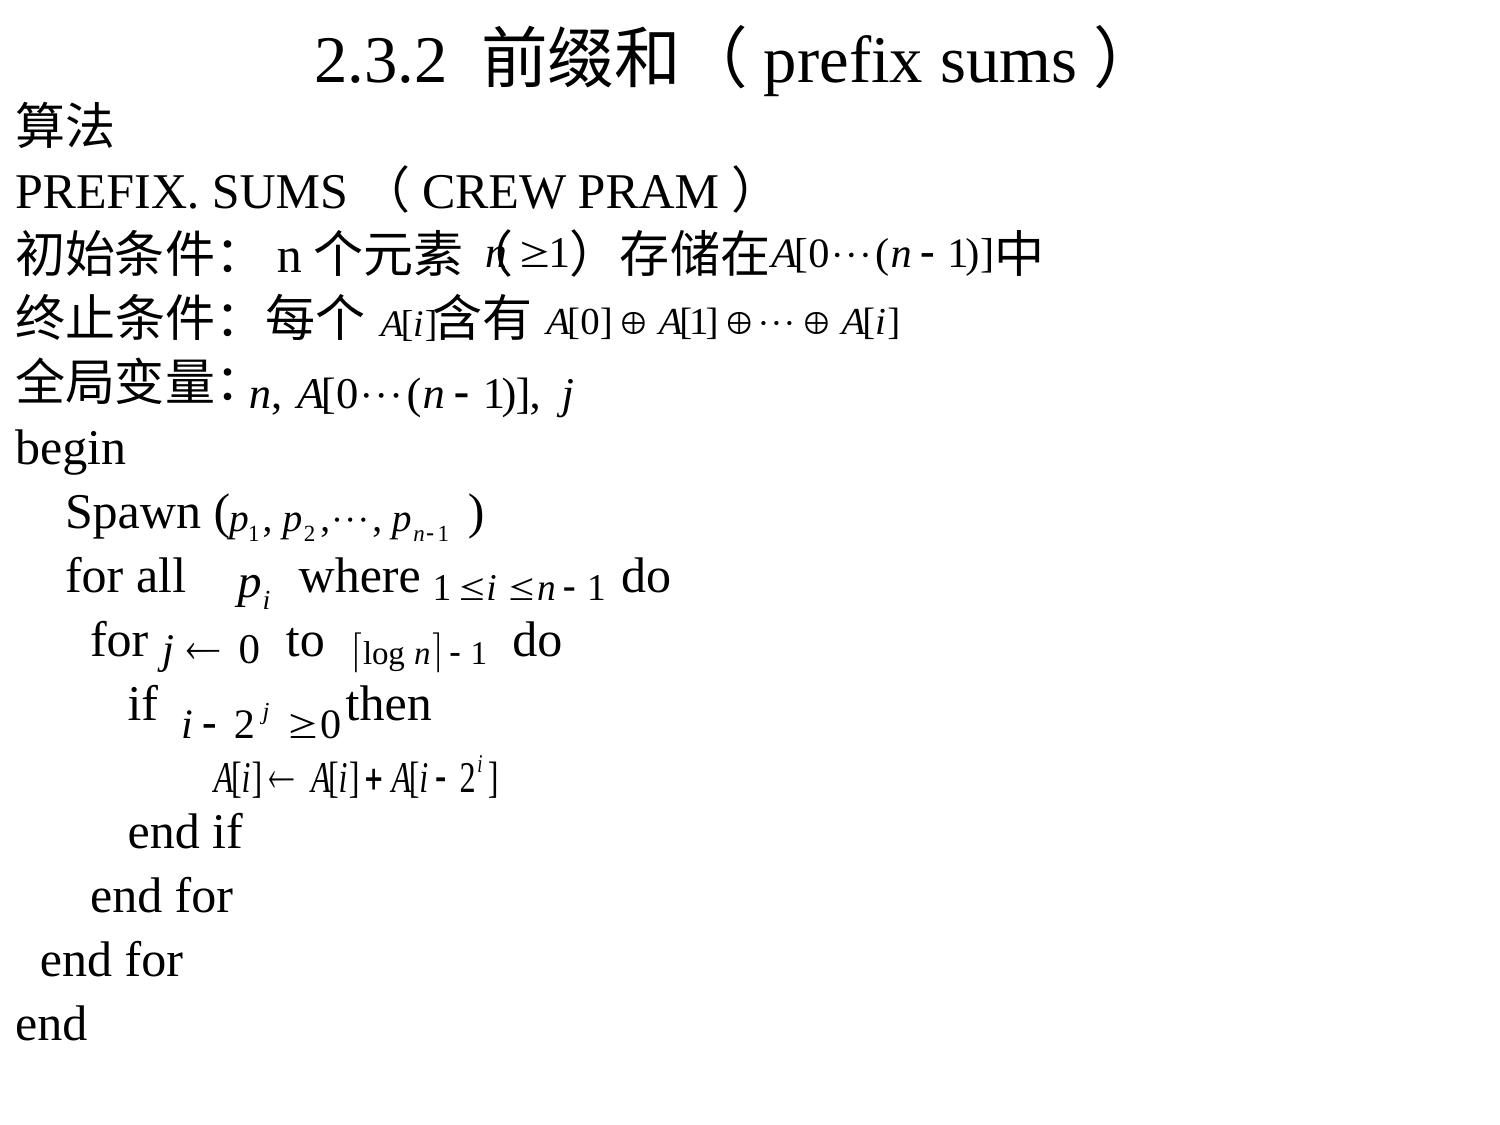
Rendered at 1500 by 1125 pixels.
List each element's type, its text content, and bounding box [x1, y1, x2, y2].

list 算法 PREFIX. SUMS（CREW PRAM） 初始条件：n个元素（ ）存储在 中 终止条件：每个 含有 全局变量： begin Spawn ( ) for all where do for to do if then end if end for end for end [0, 93, 1500, 1095]
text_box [761, 228, 999, 285]
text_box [175, 692, 349, 749]
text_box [206, 744, 503, 811]
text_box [537, 298, 904, 351]
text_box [346, 630, 491, 681]
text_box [478, 227, 574, 280]
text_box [241, 367, 585, 427]
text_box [430, 565, 609, 610]
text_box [223, 550, 281, 622]
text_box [217, 491, 455, 552]
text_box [371, 302, 442, 353]
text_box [147, 624, 266, 681]
title 2.3.2 前缀和（prefix sums） [99, 1, 1376, 93]
